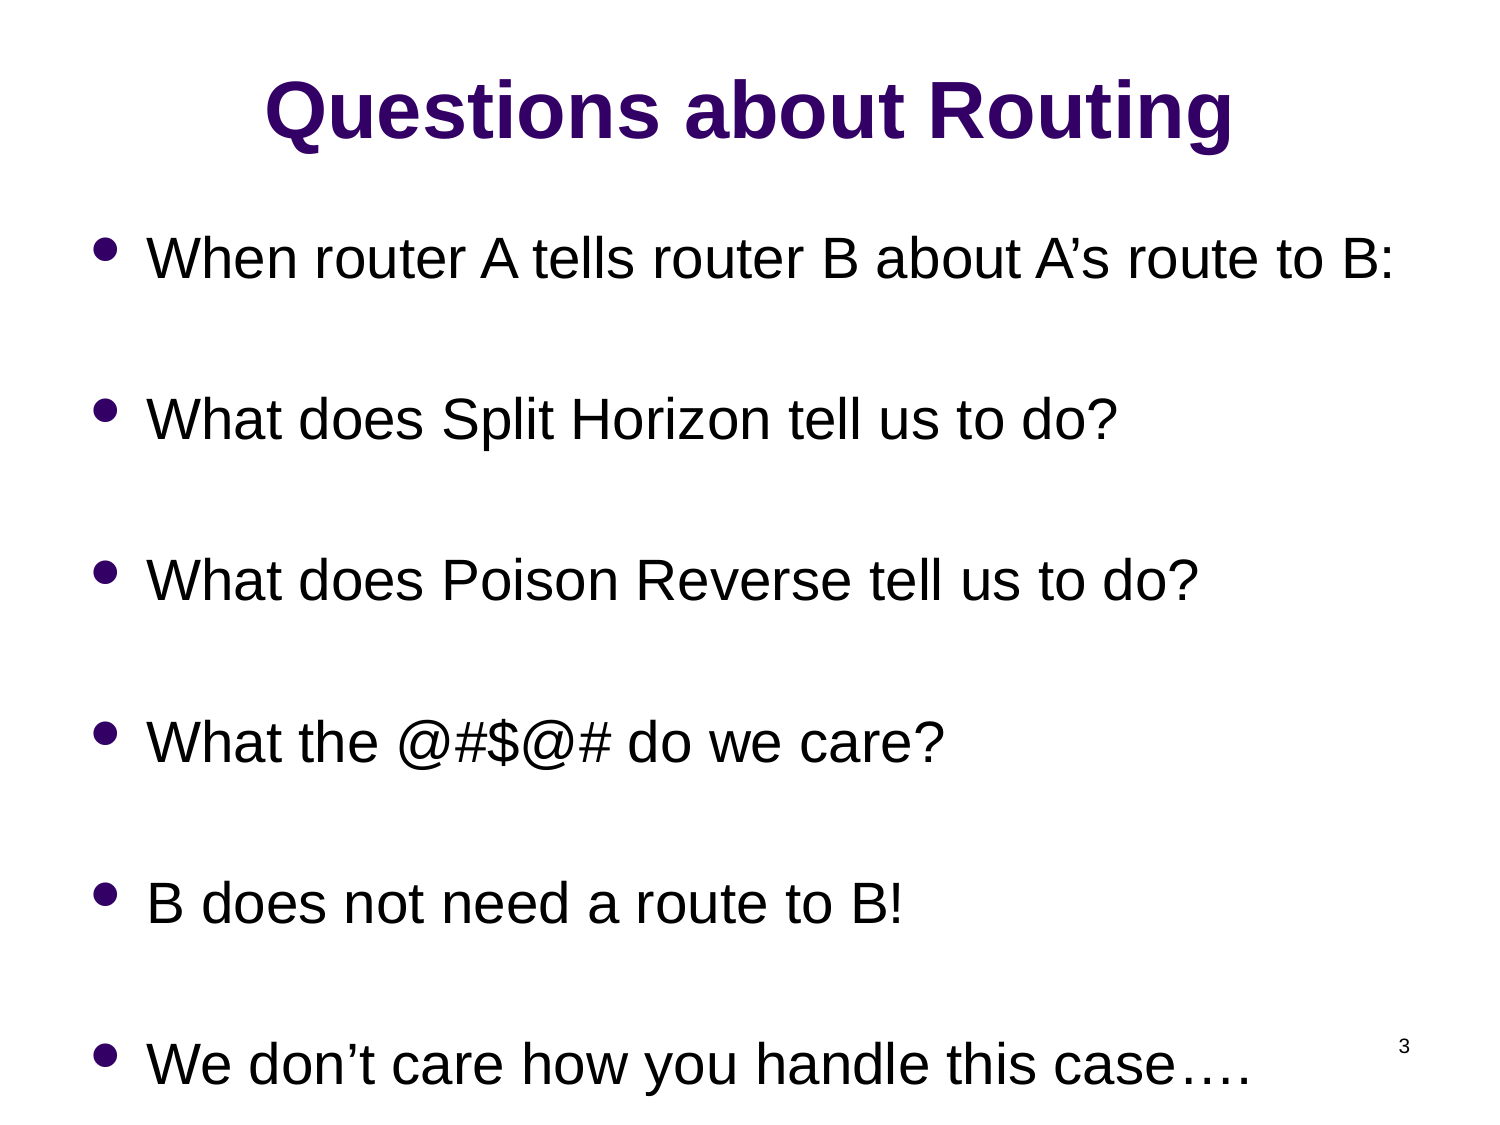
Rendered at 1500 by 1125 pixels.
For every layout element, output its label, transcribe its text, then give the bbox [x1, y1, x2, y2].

title Questions about Routing [0, 20, 1500, 163]
list When router A tells router B about A’s route to B: What does Split Horizon tell us to do? What does Poison Reverse tell us to do? What the @#$@# do we care? B does not need a route to B! We don’t care how you handle this case…. [75, 212, 1475, 1006]
slide_number 3 [1074, 1024, 1426, 1101]
